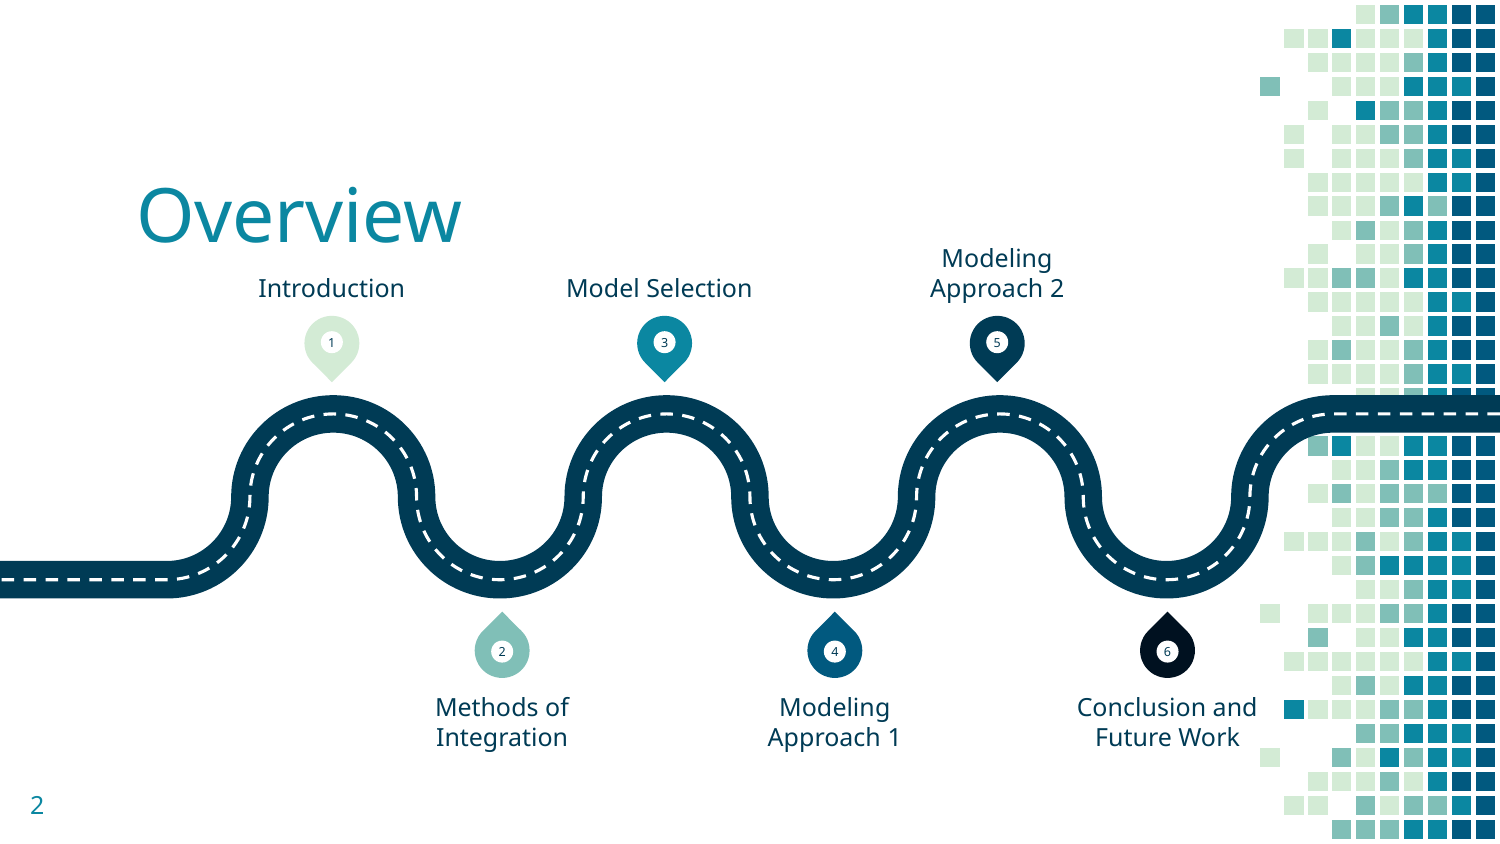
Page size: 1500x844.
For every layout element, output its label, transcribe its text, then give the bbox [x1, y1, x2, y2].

text_box Modeling Approach 1 [729, 691, 941, 779]
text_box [292, 304, 371, 383]
text_box Model Selection [553, 214, 765, 303]
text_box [463, 611, 542, 690]
text_box [0, 413, 1500, 580]
text_box Introduction [226, 214, 438, 303]
slide_number 2 [15, 774, 105, 839]
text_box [625, 304, 704, 383]
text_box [958, 304, 1037, 383]
title Overview [121, 131, 1231, 273]
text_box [795, 611, 874, 690]
text_box Modeling Approach 2 [891, 214, 1103, 303]
text_box Conclusion and Future Work [1062, 691, 1273, 779]
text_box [1128, 611, 1207, 690]
text_box Methods of Integration [396, 691, 608, 779]
